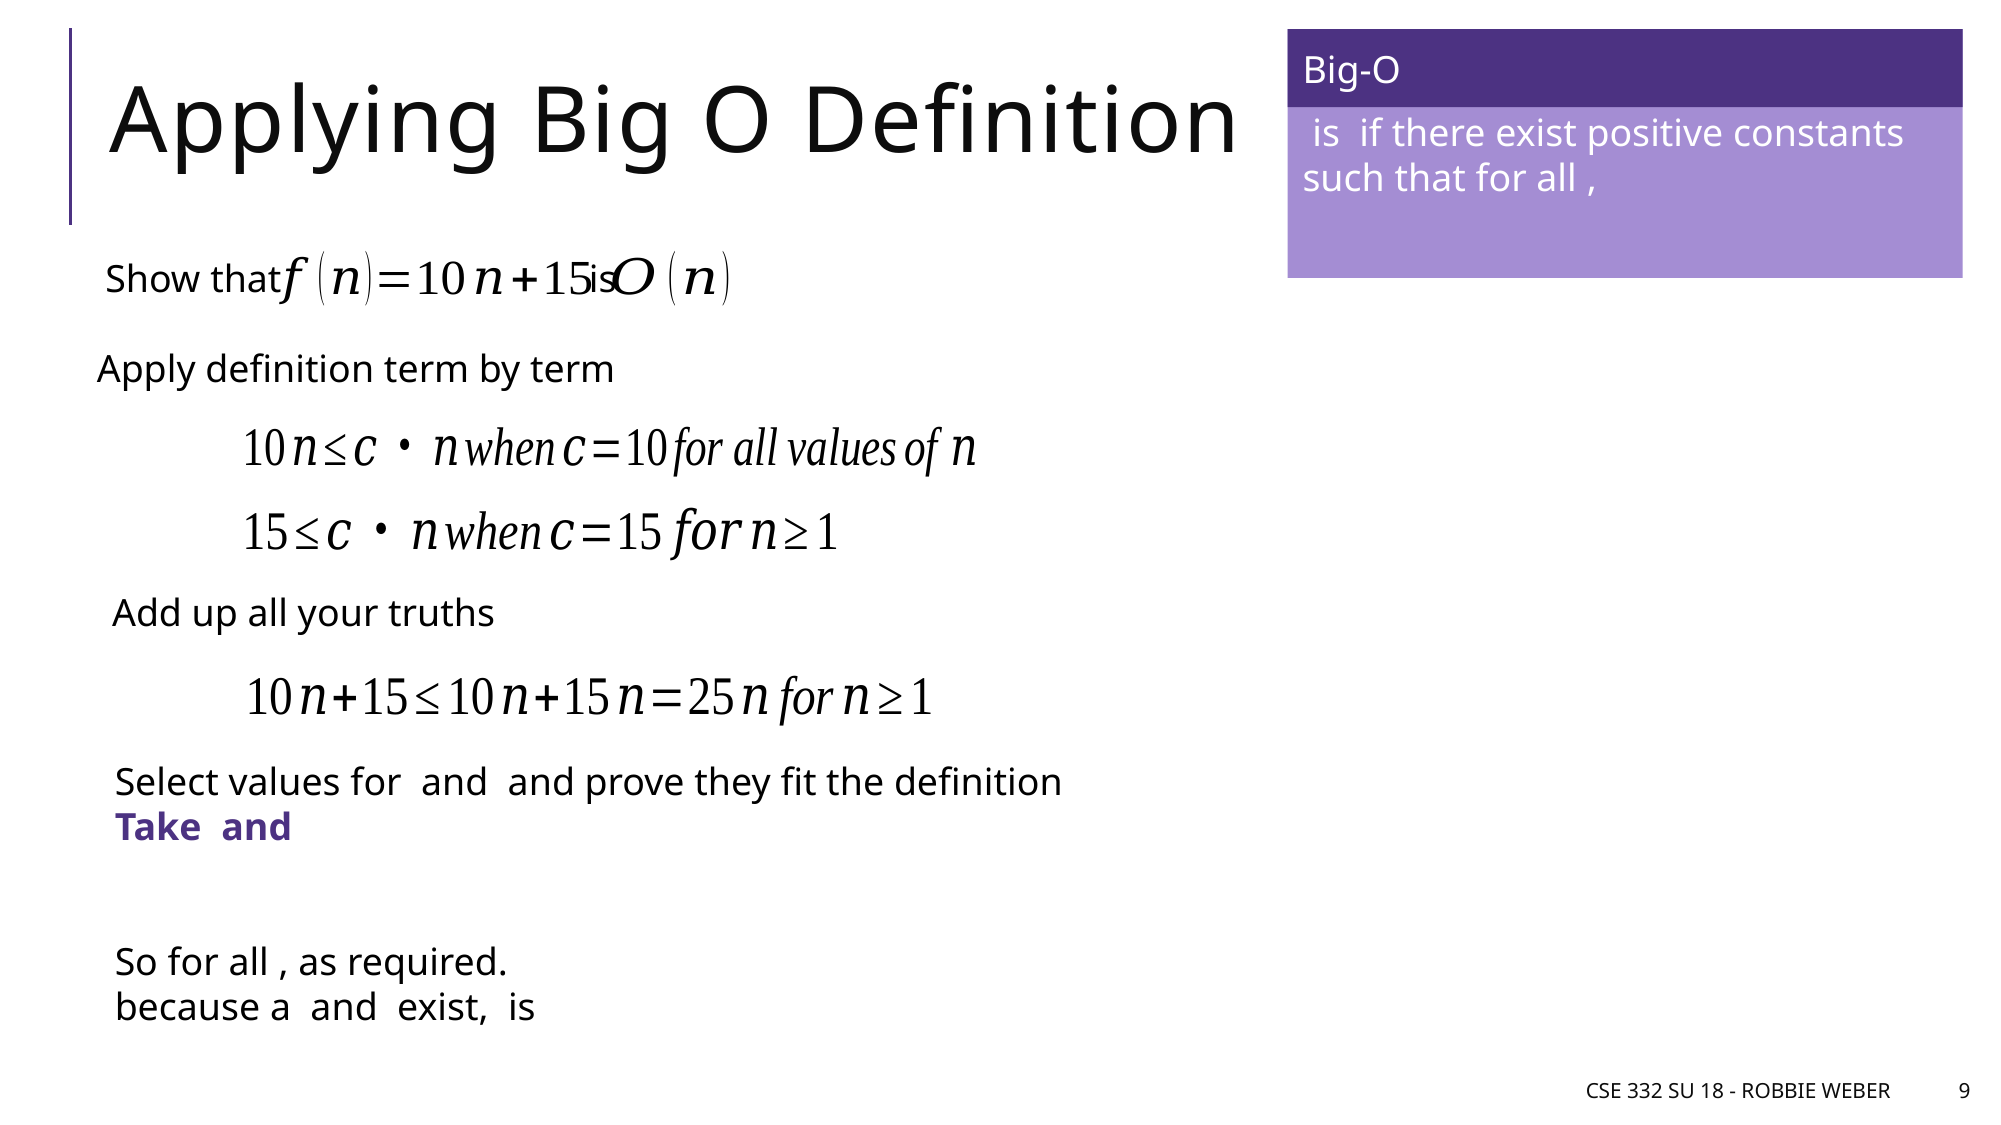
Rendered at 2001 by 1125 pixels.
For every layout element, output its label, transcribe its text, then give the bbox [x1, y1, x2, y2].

footer CSE 332 SU 18 - Robbie Weber [937, 1069, 1906, 1115]
slide_number 9 [1916, 1069, 1986, 1115]
text_box Show that [90, 247, 307, 308]
text_box Apply definition term by term [82, 337, 631, 398]
title Applying Big O Definition [94, 43, 1280, 210]
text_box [1287, 28, 1963, 279]
text_box Add up all your truths [97, 581, 511, 642]
text_box is [574, 247, 632, 308]
